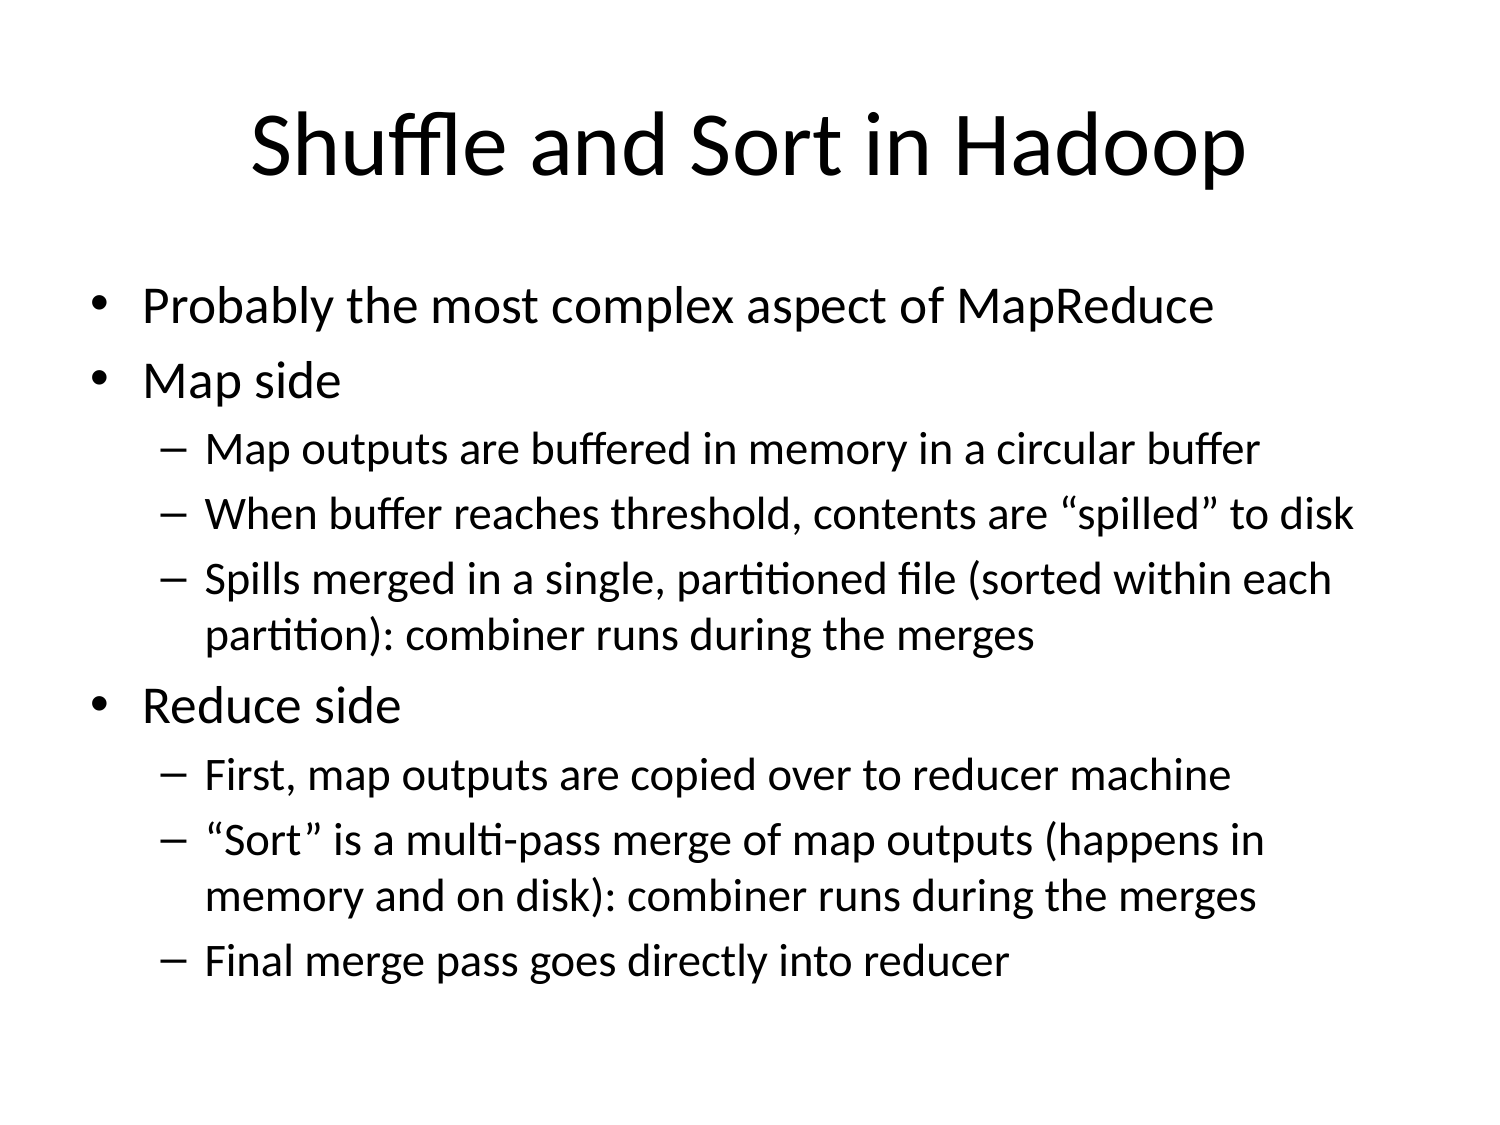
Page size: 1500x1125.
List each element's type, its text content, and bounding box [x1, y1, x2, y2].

title Shuffle and Sort in Hadoop [75, 45, 1425, 233]
list Probably the most complex aspect of MapReduce Map side Map outputs are buffered in memory in a circular buffer When buffer reaches threshold, contents are “spilled” to disk Spills merged in a single, partitioned file (sorted within each partition): combiner runs during the merges Reduce side First, map outputs are copied over to reducer machine “Sort” is a multi-pass merge of map outputs (happens in memory and on disk): combiner runs during the merges Final merge pass goes directly into reducer [75, 262, 1425, 1005]
